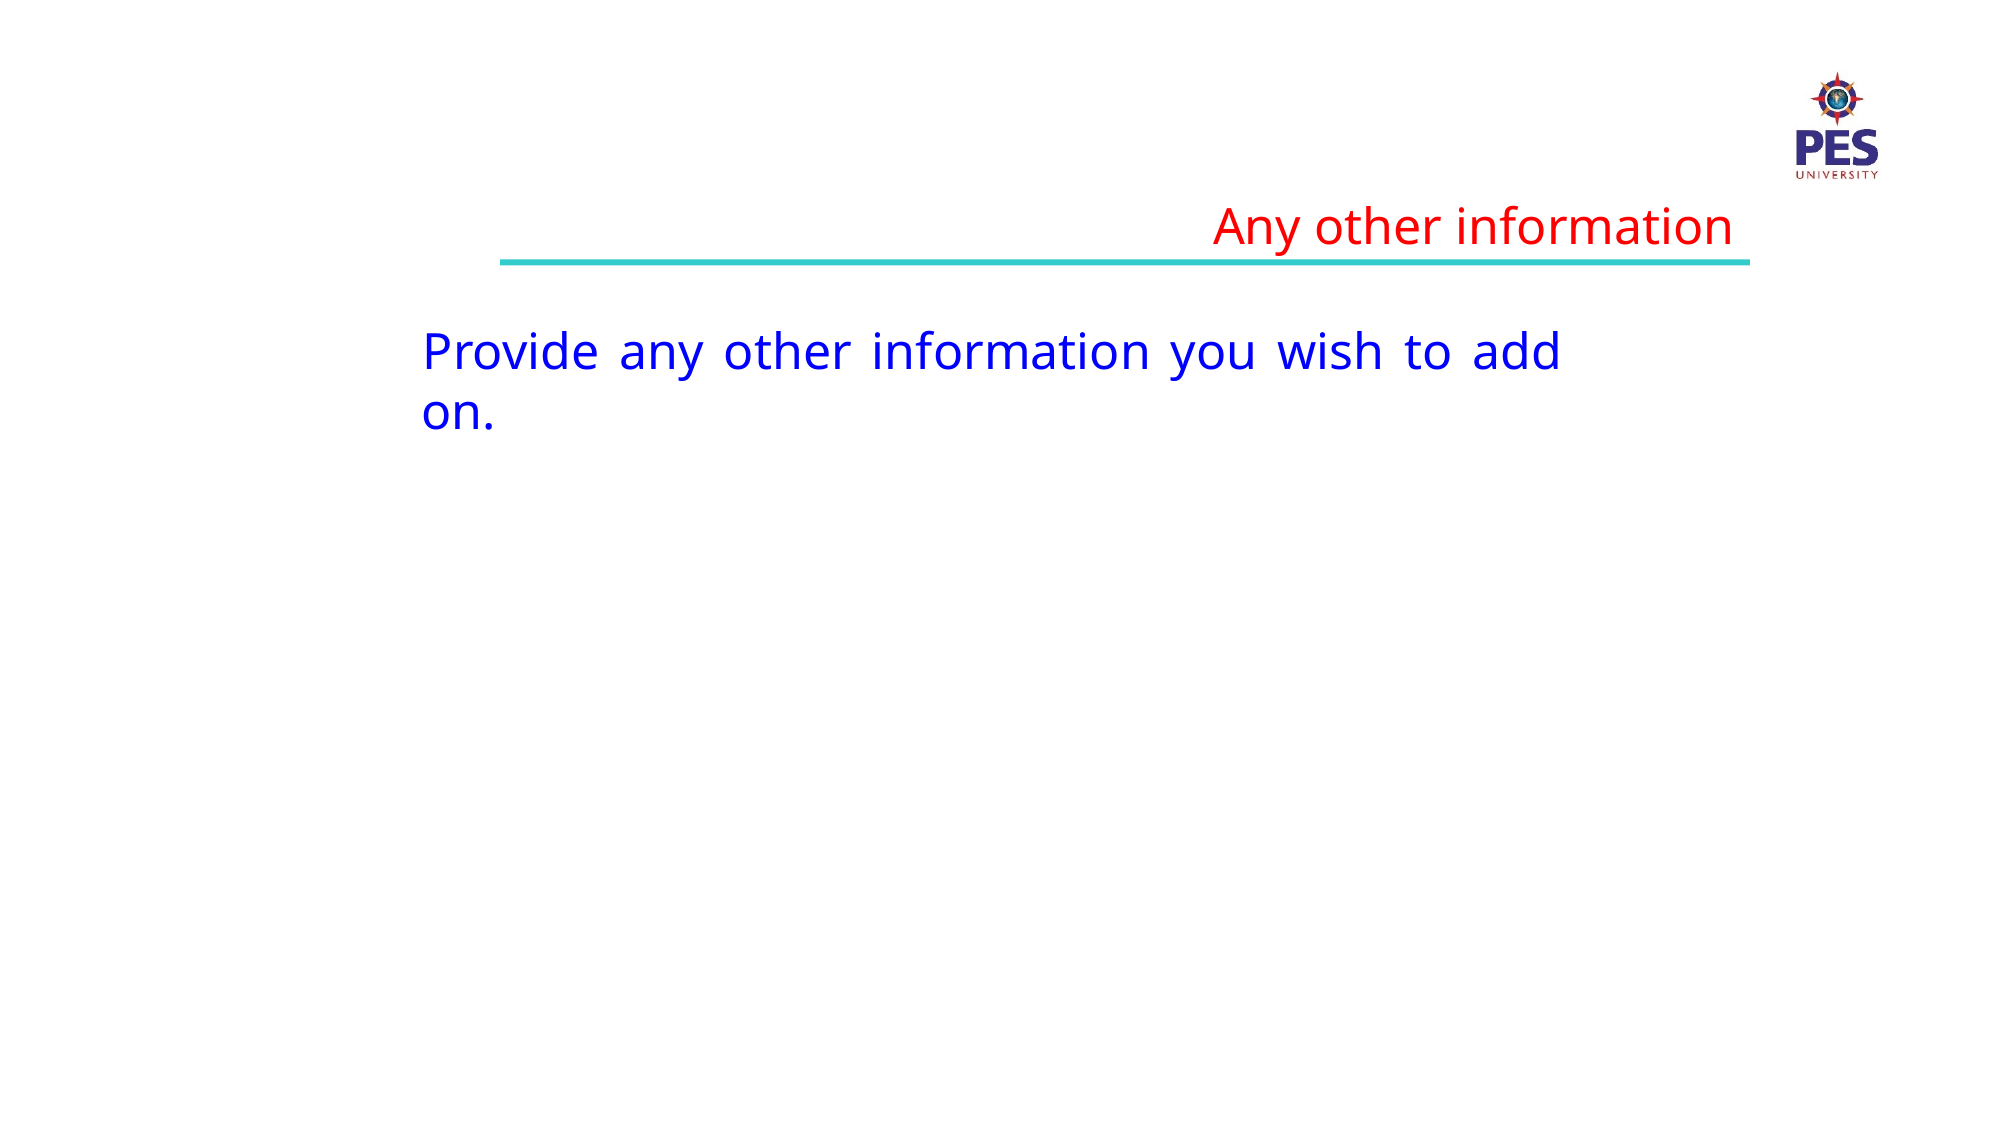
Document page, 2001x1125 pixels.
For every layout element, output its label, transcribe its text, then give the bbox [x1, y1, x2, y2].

text_box Any other information [474, 187, 1750, 263]
text_box Provide any other information you wish to add on. [349, 312, 1578, 588]
picture [1749, 37, 1925, 213]
